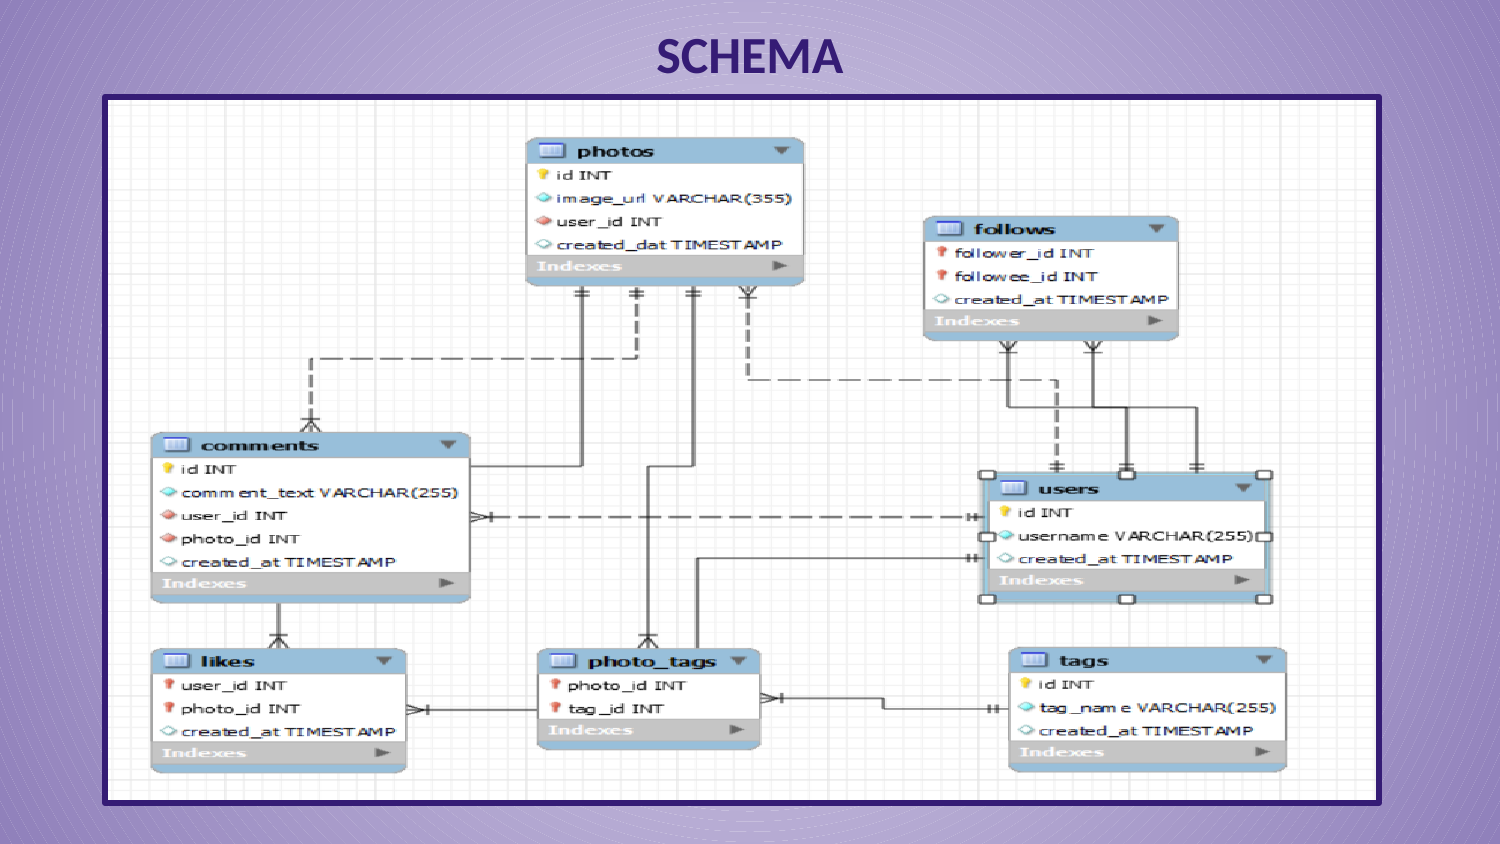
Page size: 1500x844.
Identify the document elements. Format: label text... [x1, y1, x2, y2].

picture [107, 99, 1376, 801]
text_box SCHEMA [503, 6, 996, 98]
